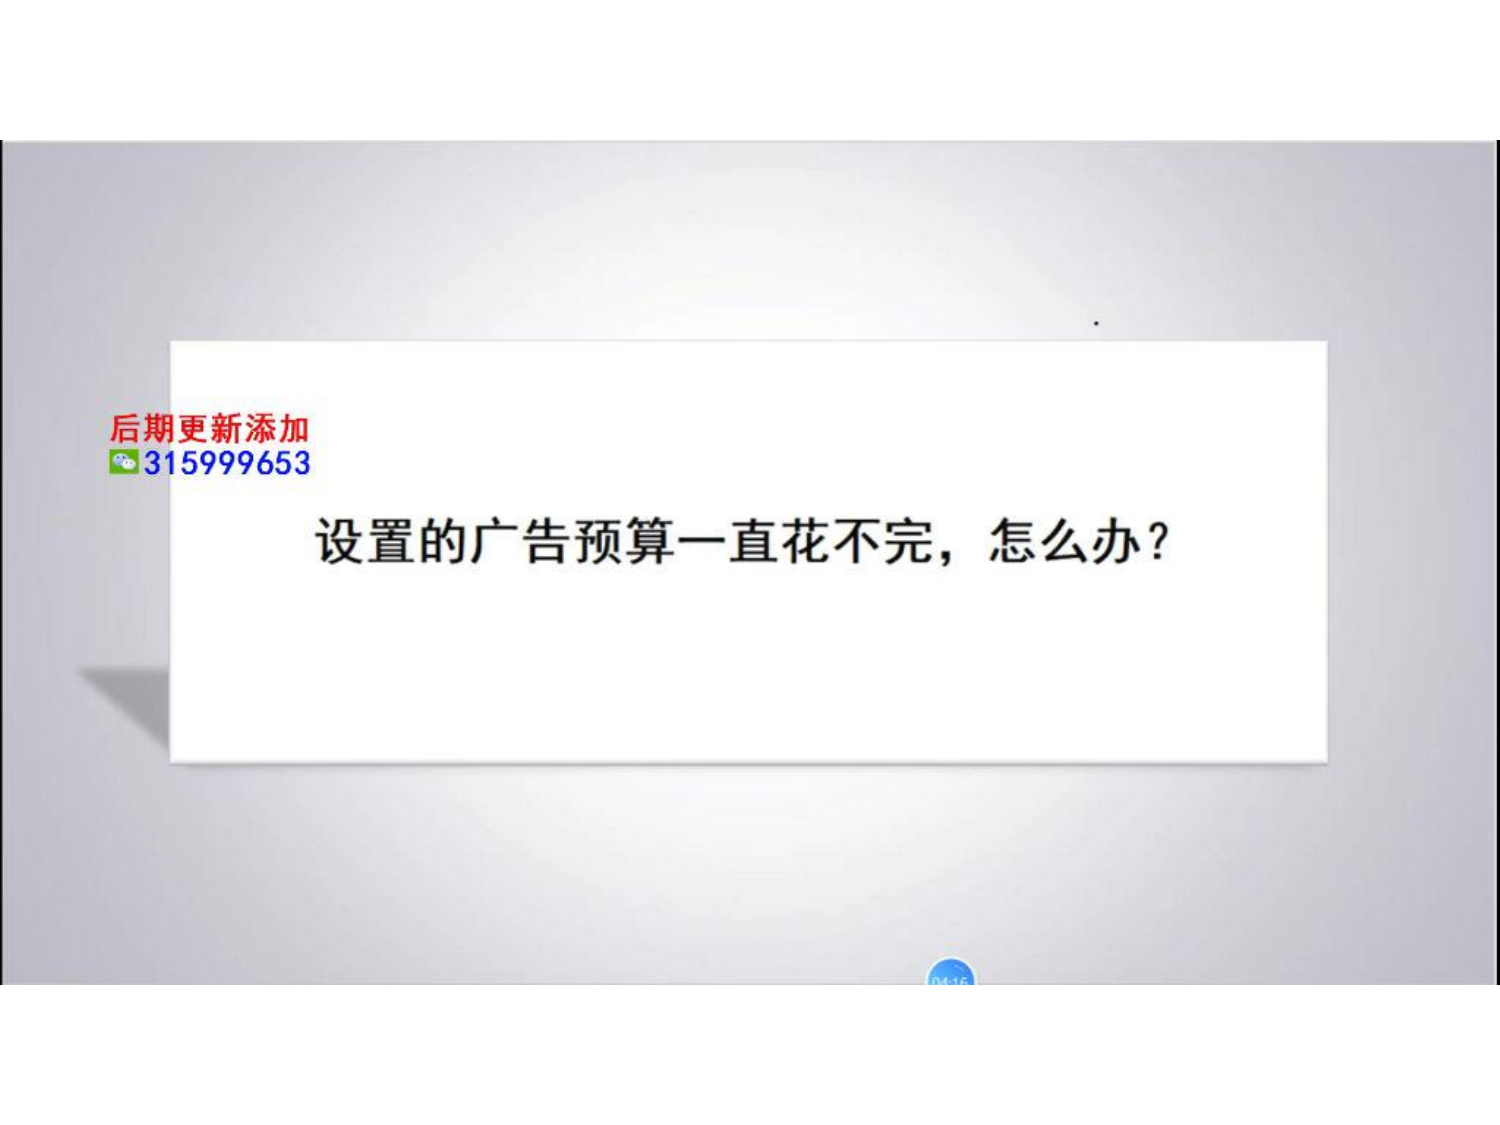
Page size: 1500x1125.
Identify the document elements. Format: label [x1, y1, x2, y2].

picture [0, 140, 1500, 985]
